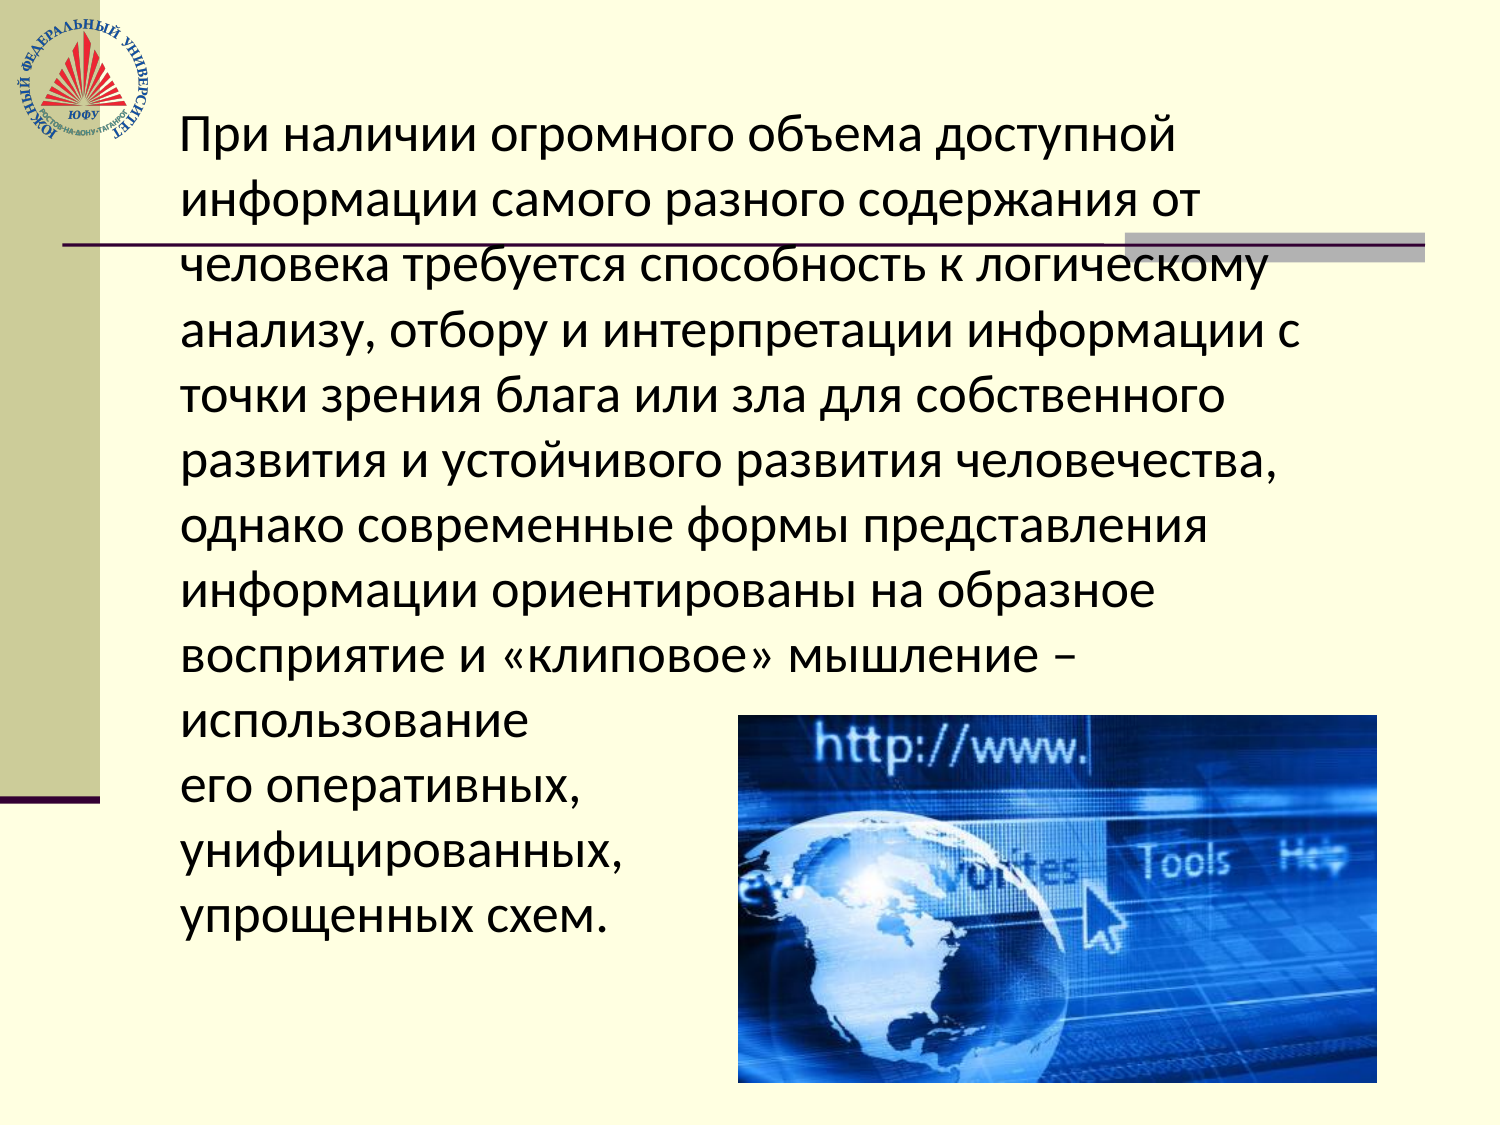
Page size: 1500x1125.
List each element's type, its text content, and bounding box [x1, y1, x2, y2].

picture [17, 18, 148, 139]
picture [737, 715, 1377, 1083]
list При наличии огромного объема доступной информации самого разного содержания от человека требуется способность к логическому анализу, отбору и интерпретации информации с точки зрения блага или зла для собственного развития и устойчивого развития человечества, однако современные формы представления информации ориентированы на образное восприятие и «клиповое» мышление – использование его оперативных, унифицированных, упрощенных схем. [74, 89, 1353, 1059]
